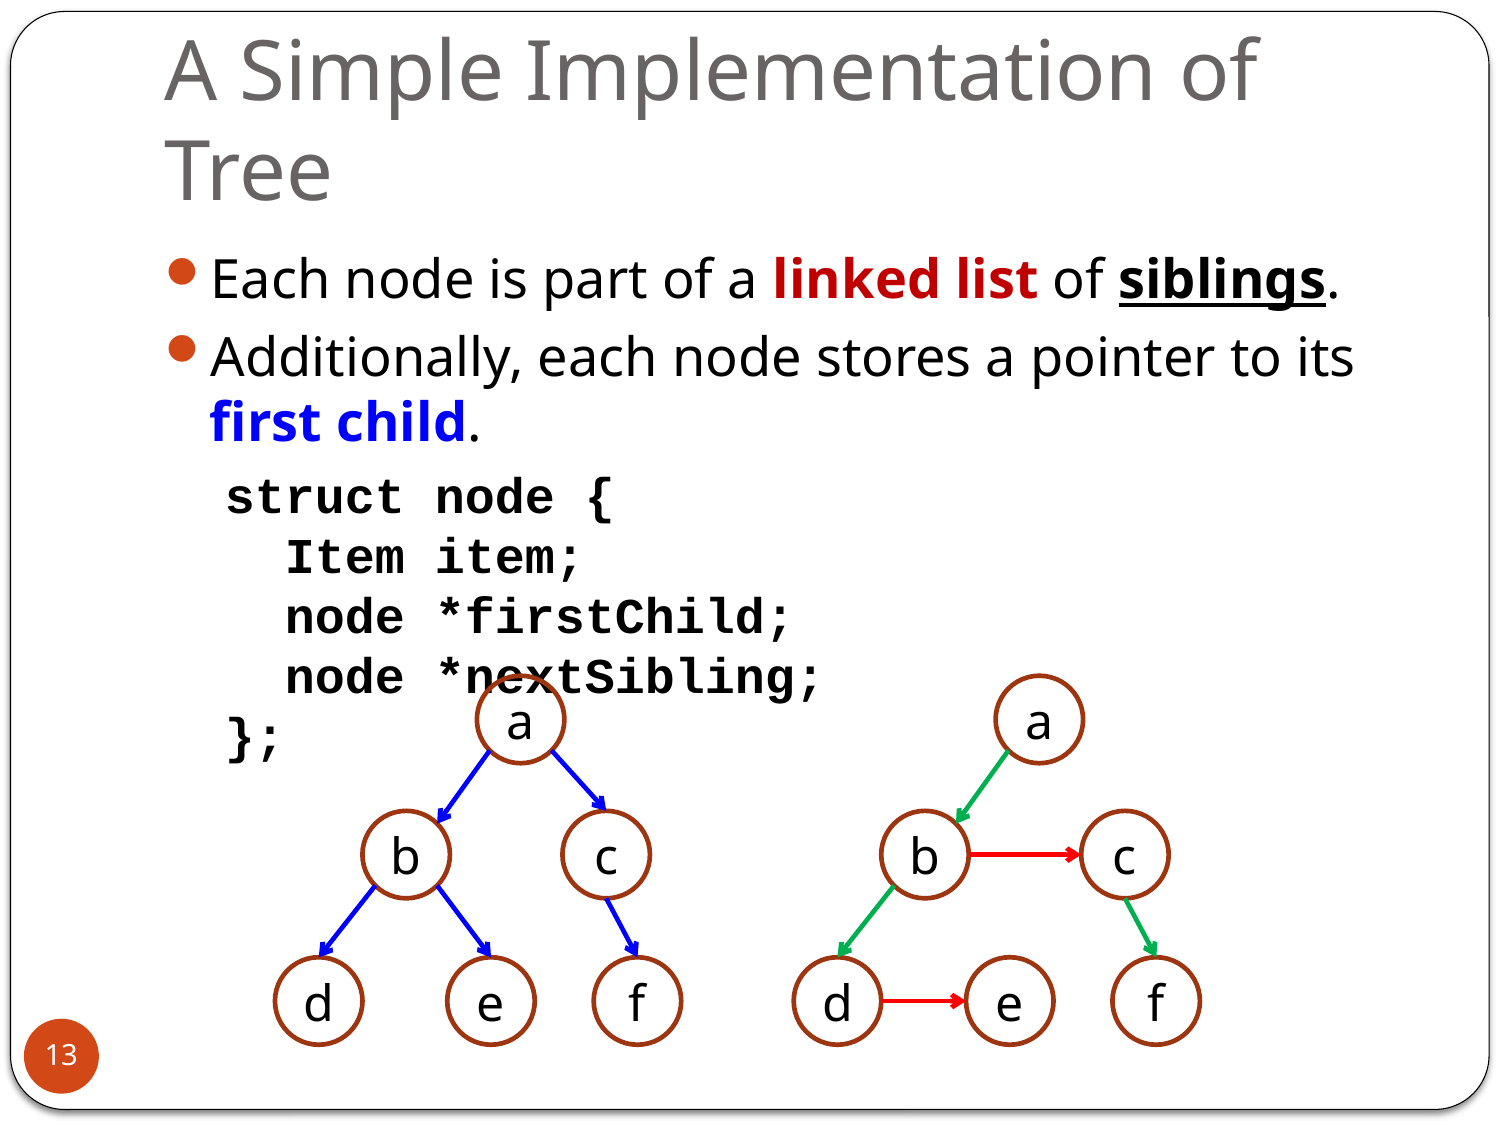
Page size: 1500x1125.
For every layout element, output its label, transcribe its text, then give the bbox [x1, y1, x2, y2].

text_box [274, 675, 682, 1046]
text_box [793, 675, 1201, 1046]
title A Simple Implementation of Tree [150, 45, 1425, 233]
slide_number 13 [23, 1018, 99, 1094]
list Each node is part of a linked list of siblings. Additionally, each node stores a pointer to its first child. struct node { Item item; node *firstChild; node *nextSibling; }; [150, 237, 1425, 988]
